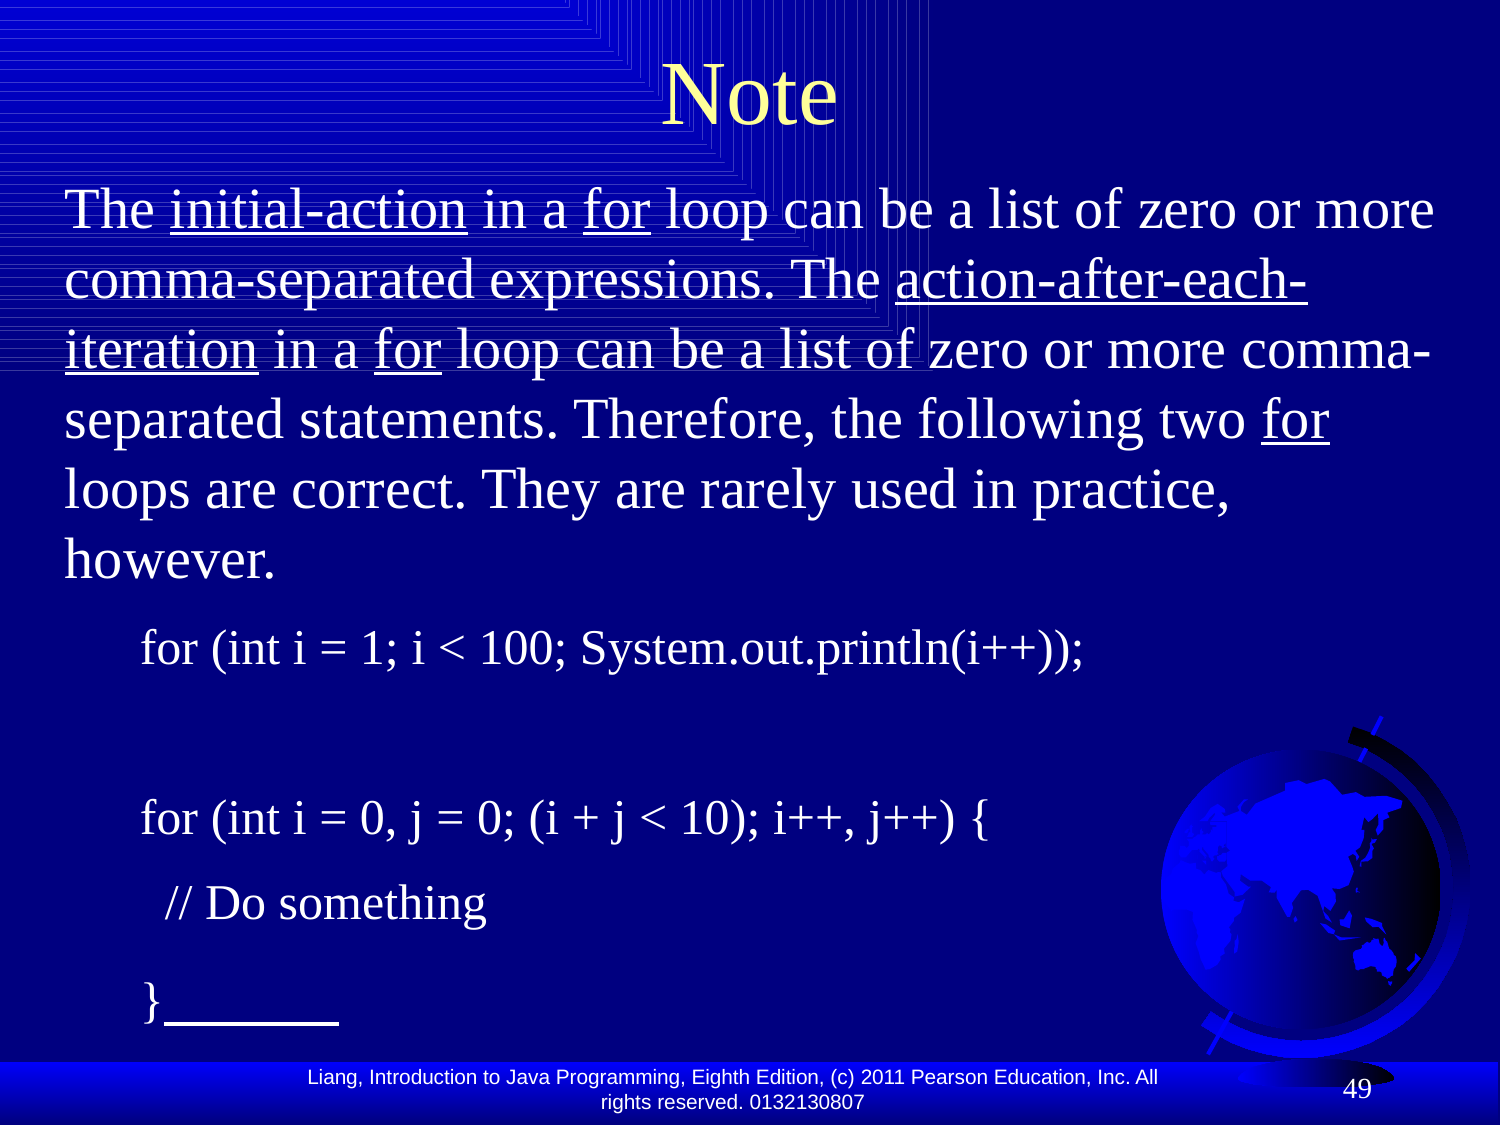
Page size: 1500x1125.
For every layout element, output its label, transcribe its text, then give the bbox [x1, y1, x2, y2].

text_box The initial-action in a for loop can be a list of zero or more comma-separated expressions. The action-after-each-iteration in a for loop can be a list of zero or more comma-separated statements. Therefore, the following two for loops are correct. They are rarely used in practice, however. for (int i = 1; i < 100; System.out.println(i++)); for (int i = 0, j = 0; (i + j < 10); i++, j++) { // Do something } [49, 162, 1463, 1037]
title Note [112, 37, 1388, 138]
slide_number 49 [1074, 1049, 1388, 1125]
